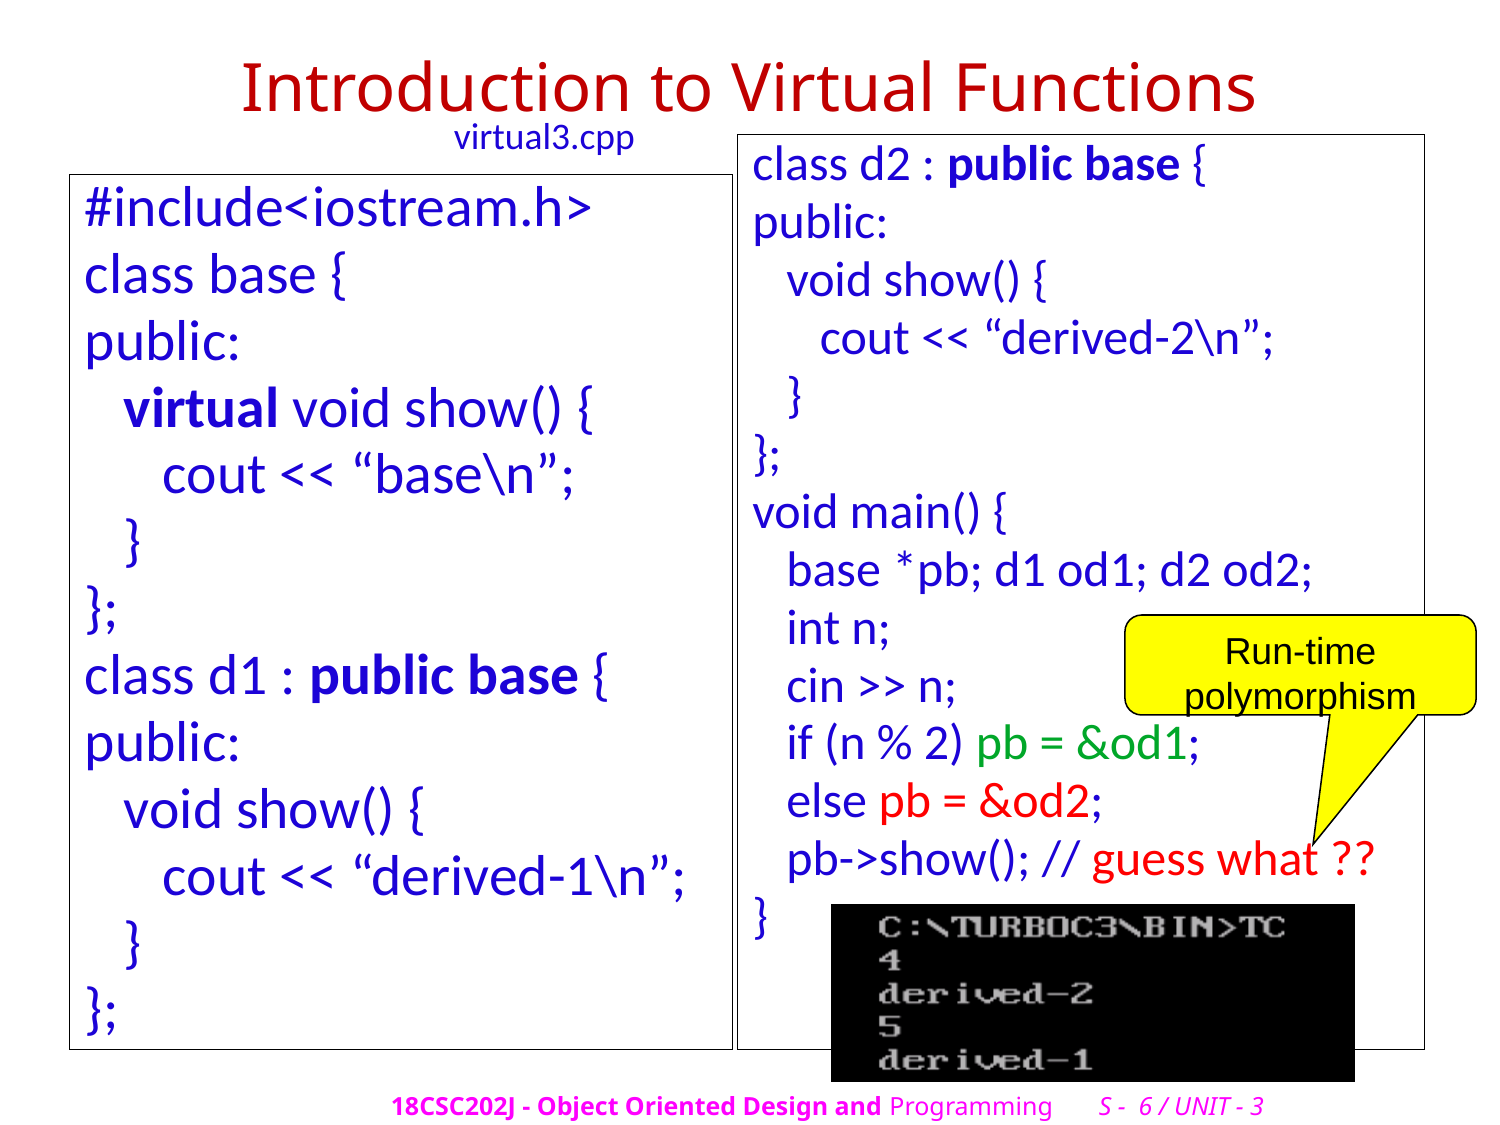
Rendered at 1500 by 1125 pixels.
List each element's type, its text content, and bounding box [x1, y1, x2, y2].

text_box #include<iostream.h> class base { public: virtual void show() { cout << “base\n”; } }; class d1 : public base { public: void show() { cout << “derived-1\n”; } }; [69, 174, 733, 1050]
list class d2 : public base { public: void show() { cout << “derived-2\n”; } }; void main() { base *pb; d1 od1; d2 od2; int n; cin >> n; if (n % 2) pb = &od1; else pb = &od2; pb->show(); // guess what ?? } [737, 134, 1425, 1050]
title Introduction to Virtual Functions [75, 45, 1425, 125]
picture [831, 904, 1356, 1082]
text_box virtual3.cpp [439, 104, 650, 165]
text_box 18CSC202J - Object Oriented Design and Programming S - 6 / UNIT - 3 [190, 1081, 1465, 1125]
text_box Run-time polymorphism [1124, 615, 1477, 845]
